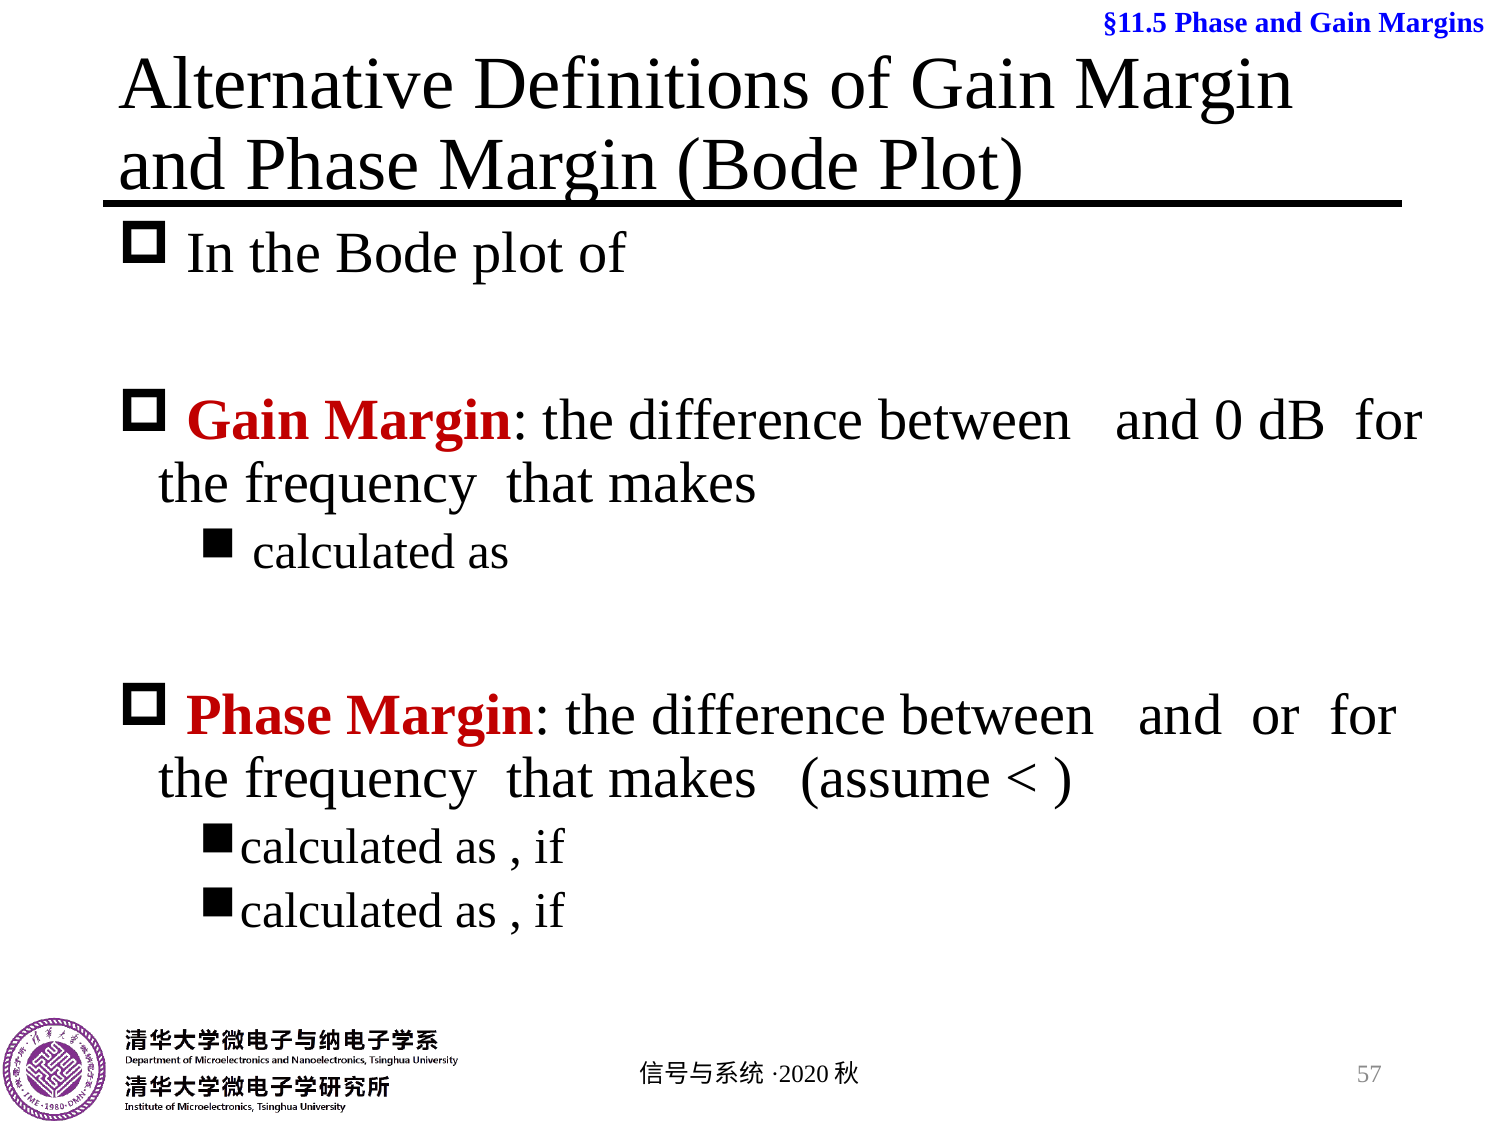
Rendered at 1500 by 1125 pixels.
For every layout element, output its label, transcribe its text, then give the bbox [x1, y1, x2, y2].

slide_number 57 [1059, 1042, 1397, 1103]
list §11.5 Phase and Gain Margins [743, 0, 1500, 49]
footer 信号与系统·2020秋 [496, 1042, 1004, 1103]
picture [0, 1013, 463, 1125]
title Alternative Definitions of Gain Margin and Phase Margin (Bode Plot) [103, 59, 1397, 190]
